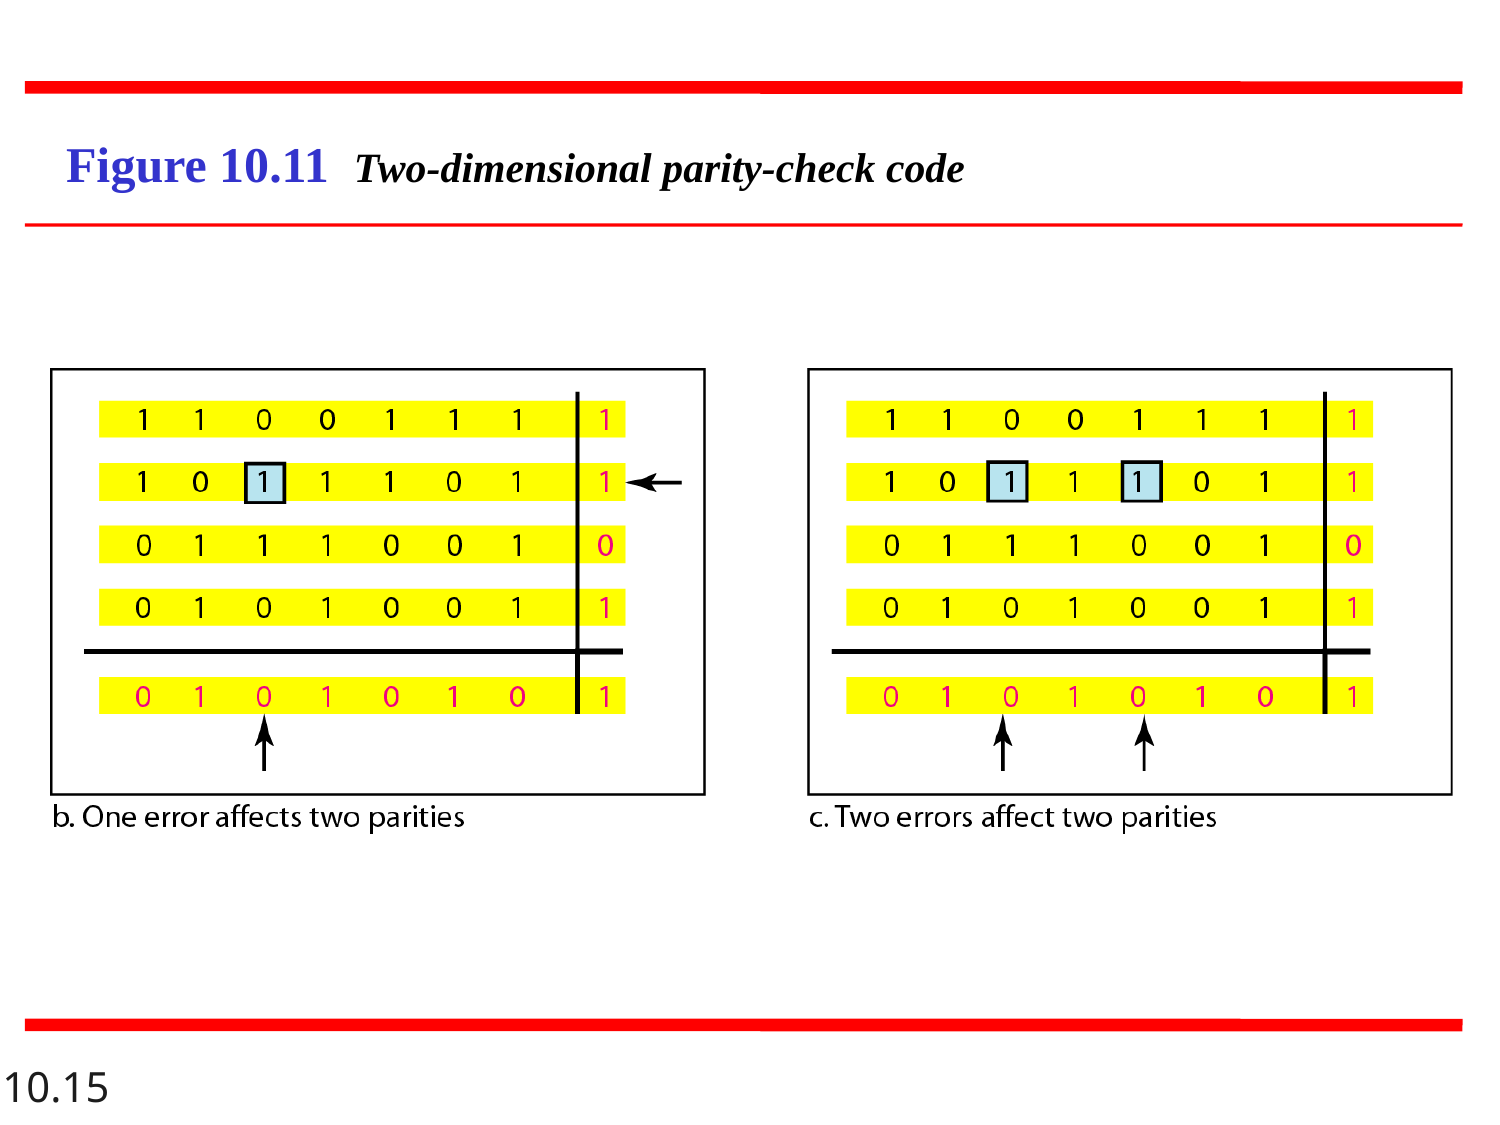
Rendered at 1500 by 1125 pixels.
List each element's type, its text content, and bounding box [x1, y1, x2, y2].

picture [49, 368, 1453, 836]
text_box Figure 10.11 Two-dimensional parity-check code [51, 124, 981, 200]
slide_number 10.15 [0, 1050, 300, 1125]
